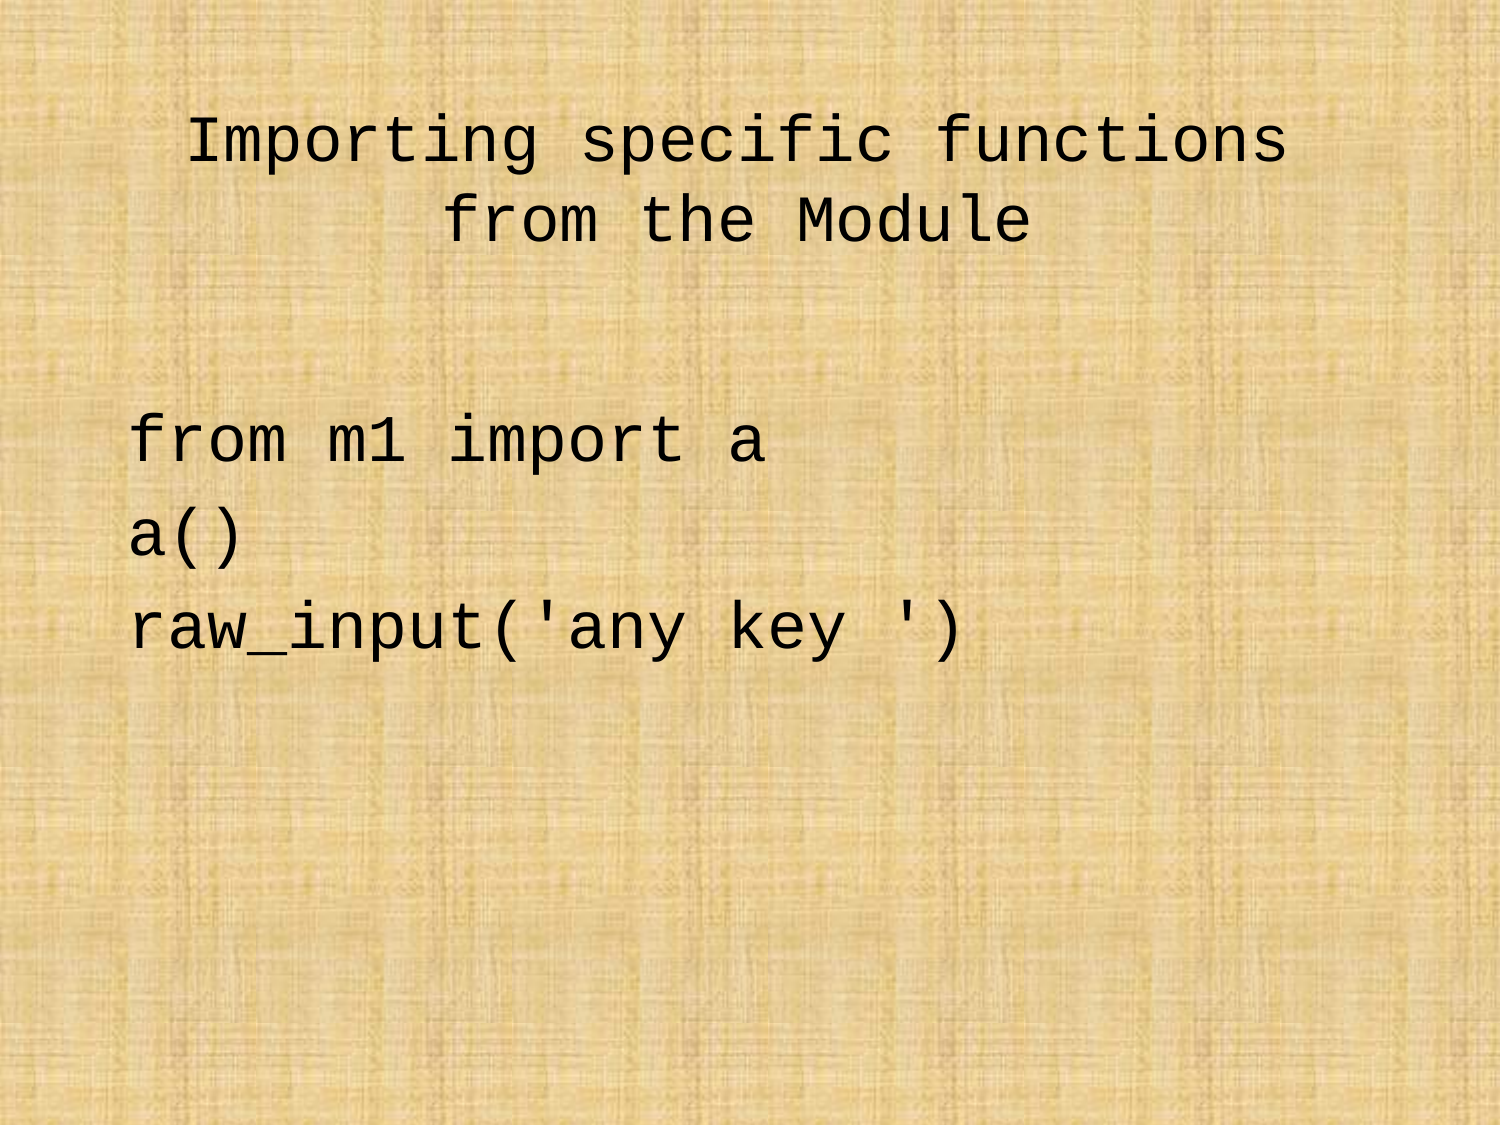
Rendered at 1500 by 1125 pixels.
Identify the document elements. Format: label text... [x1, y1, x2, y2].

subtitle from m1 import a a() raw_input('any key ') [112, 387, 1375, 1013]
title Importing specific functions from the Module [99, 87, 1375, 263]
picture [0, 0, 1500, 1125]
